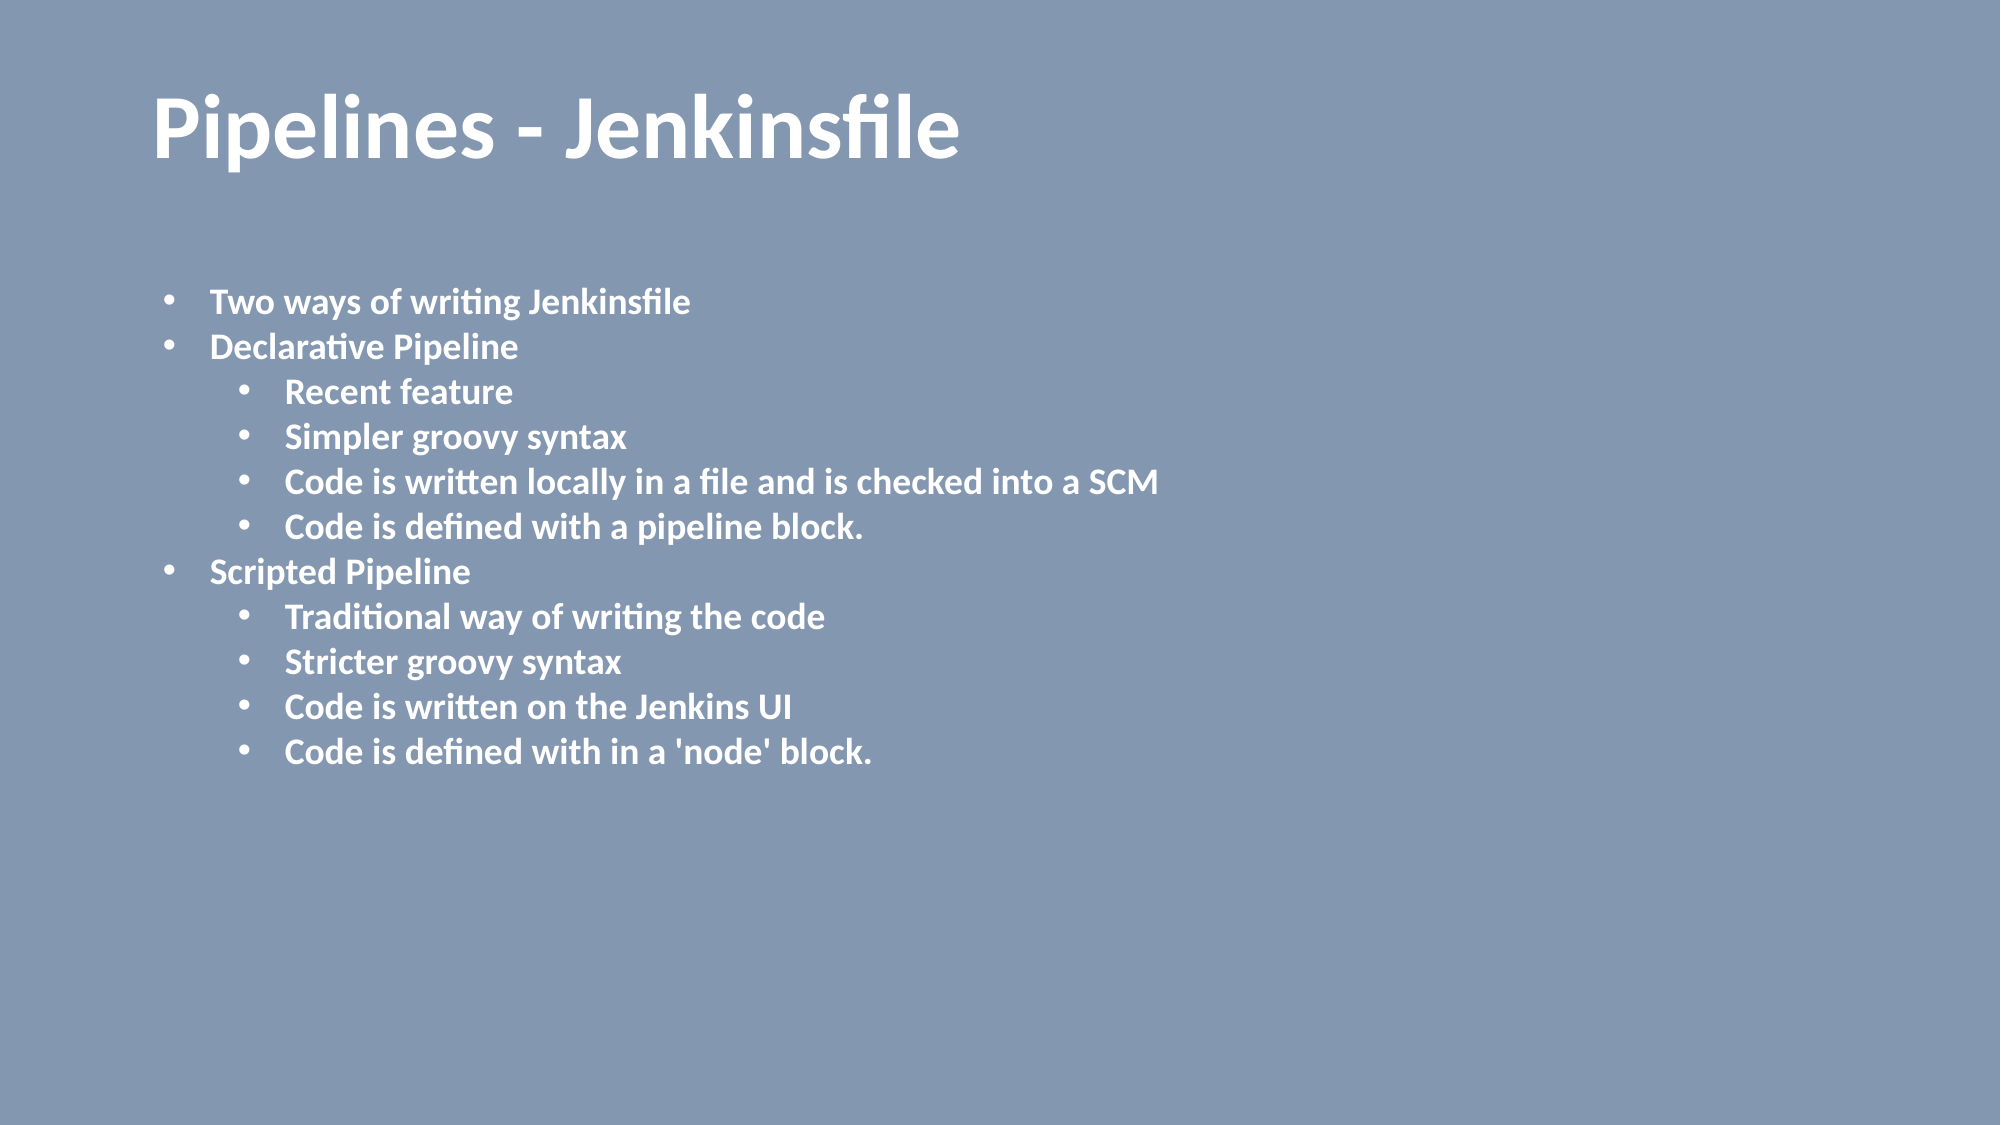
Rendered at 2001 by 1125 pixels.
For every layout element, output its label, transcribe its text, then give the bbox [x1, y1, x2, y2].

text_box Two ways of writing Jenkinsfile Declarative Pipeline Recent feature Simpler groovy syntax Code is written locally in a file and is checked into a SCM Code is defined with a pipeline block. Scripted Pipeline Traditional way of writing the code Stricter groovy syntax Code is written on the Jenkins UI Code is defined with in a 'node' block. [148, 269, 1890, 780]
title Pipelines - Jenkinsfile [137, 59, 1863, 199]
